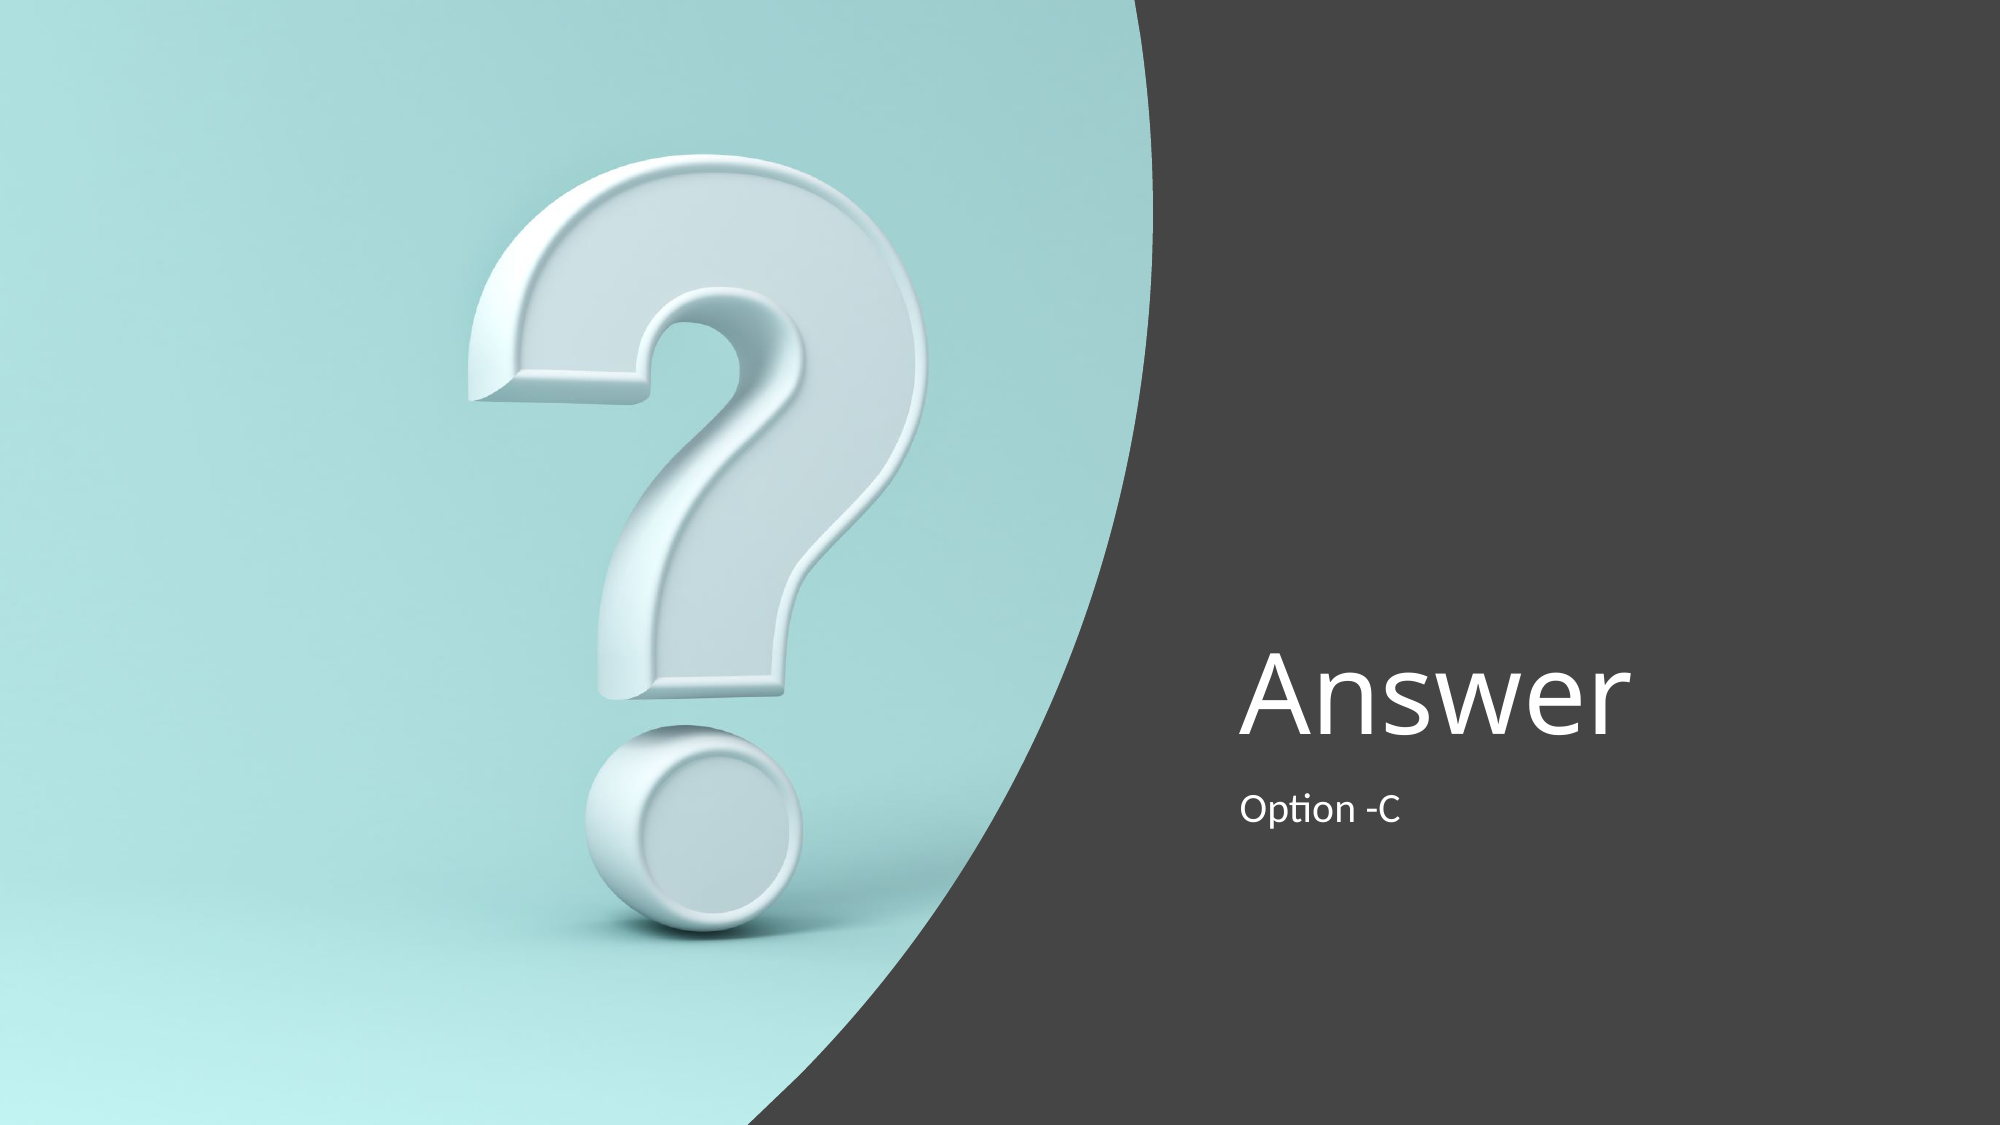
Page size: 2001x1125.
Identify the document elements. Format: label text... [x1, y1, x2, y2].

picture [0, 0, 1153, 1125]
title Answer [1224, 292, 1895, 767]
list Option -C [1224, 779, 1895, 968]
